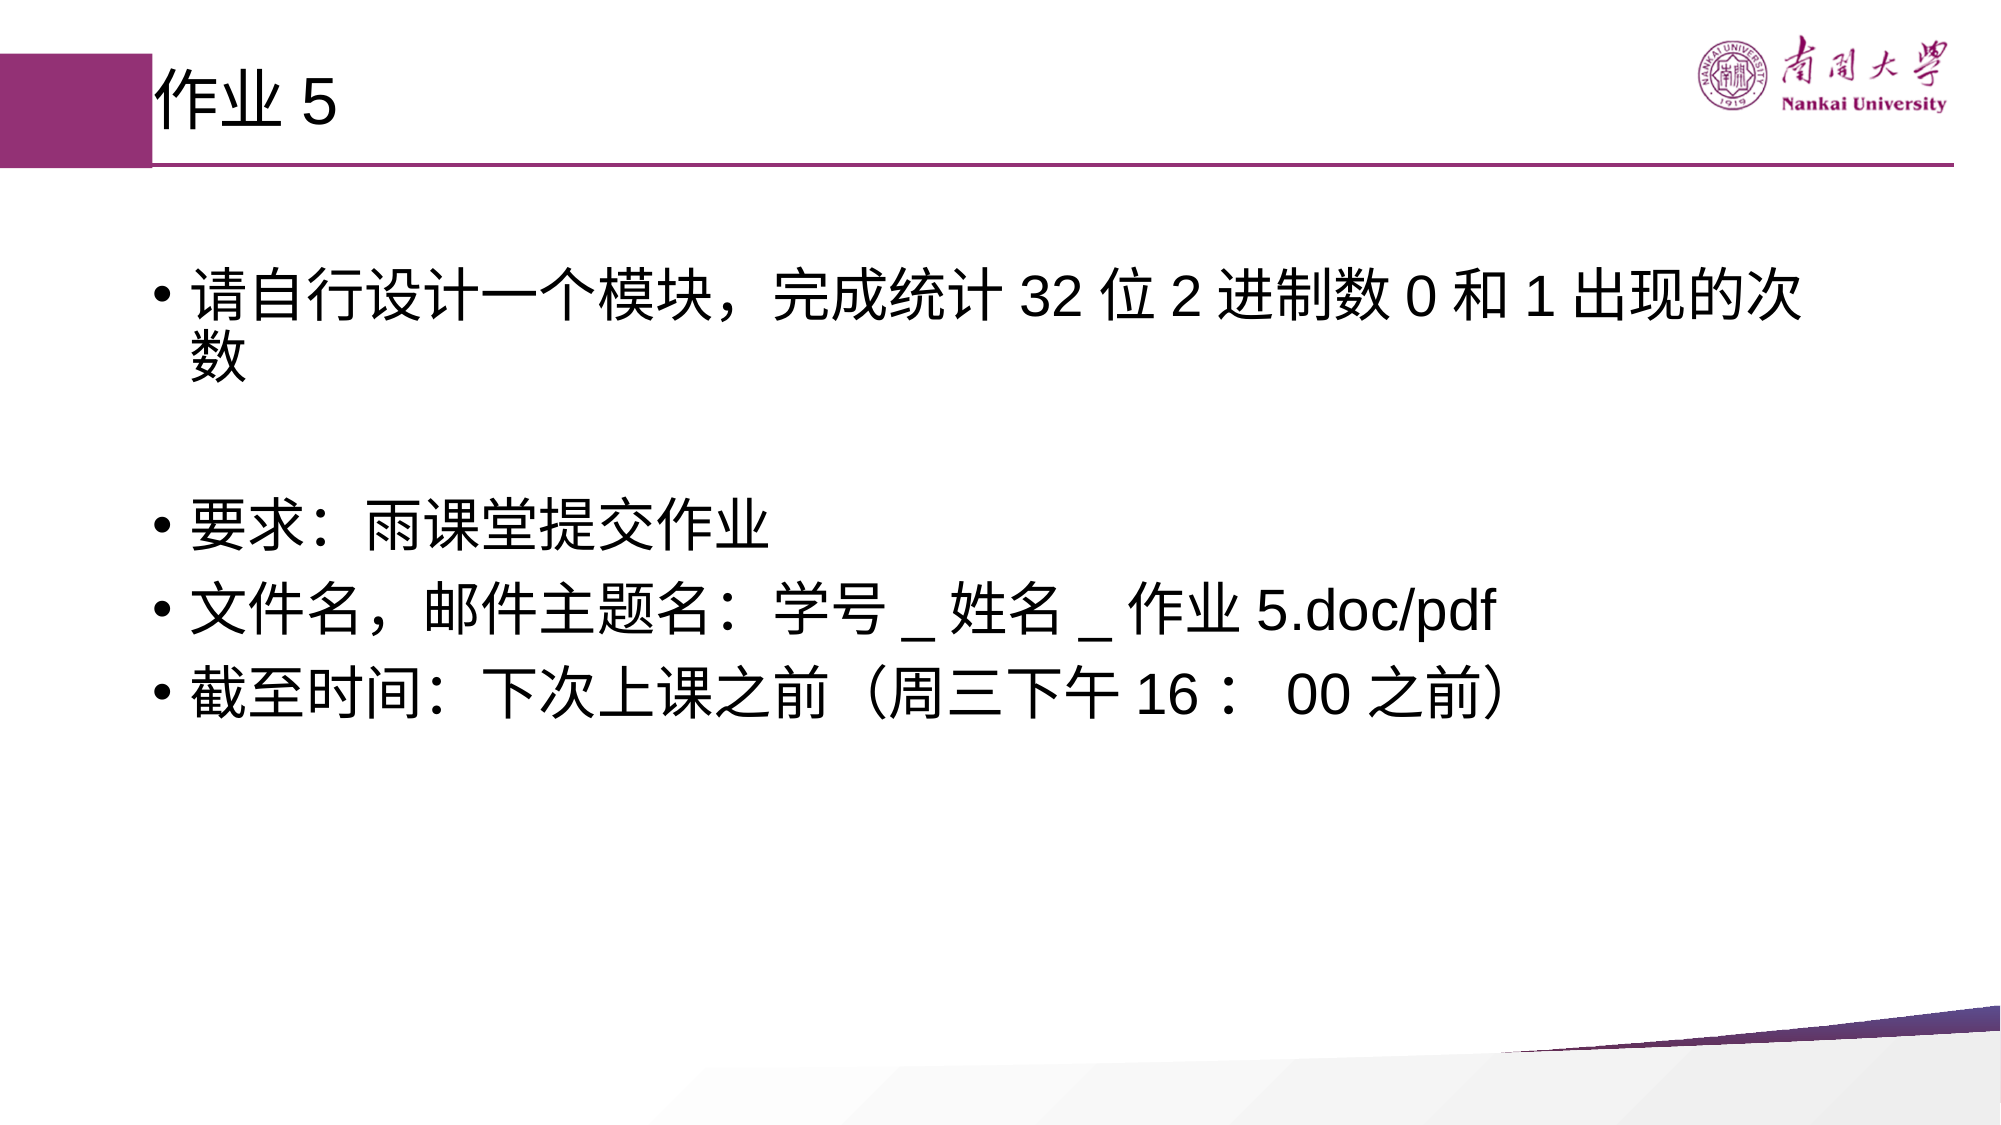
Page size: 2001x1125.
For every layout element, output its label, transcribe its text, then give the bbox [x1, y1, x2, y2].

text_box 作业5 [137, 59, 1863, 258]
picture [1691, 28, 1954, 119]
text_box 请自行设计一个模块，完成统计32位2进制数0和1出现的次数 要求：雨课堂提交作业 文件名，邮件主题名：学号_姓名_作业5.doc/pdf 截至时间：下次上课之前（周三下午16：00之前） [137, 258, 1863, 1014]
